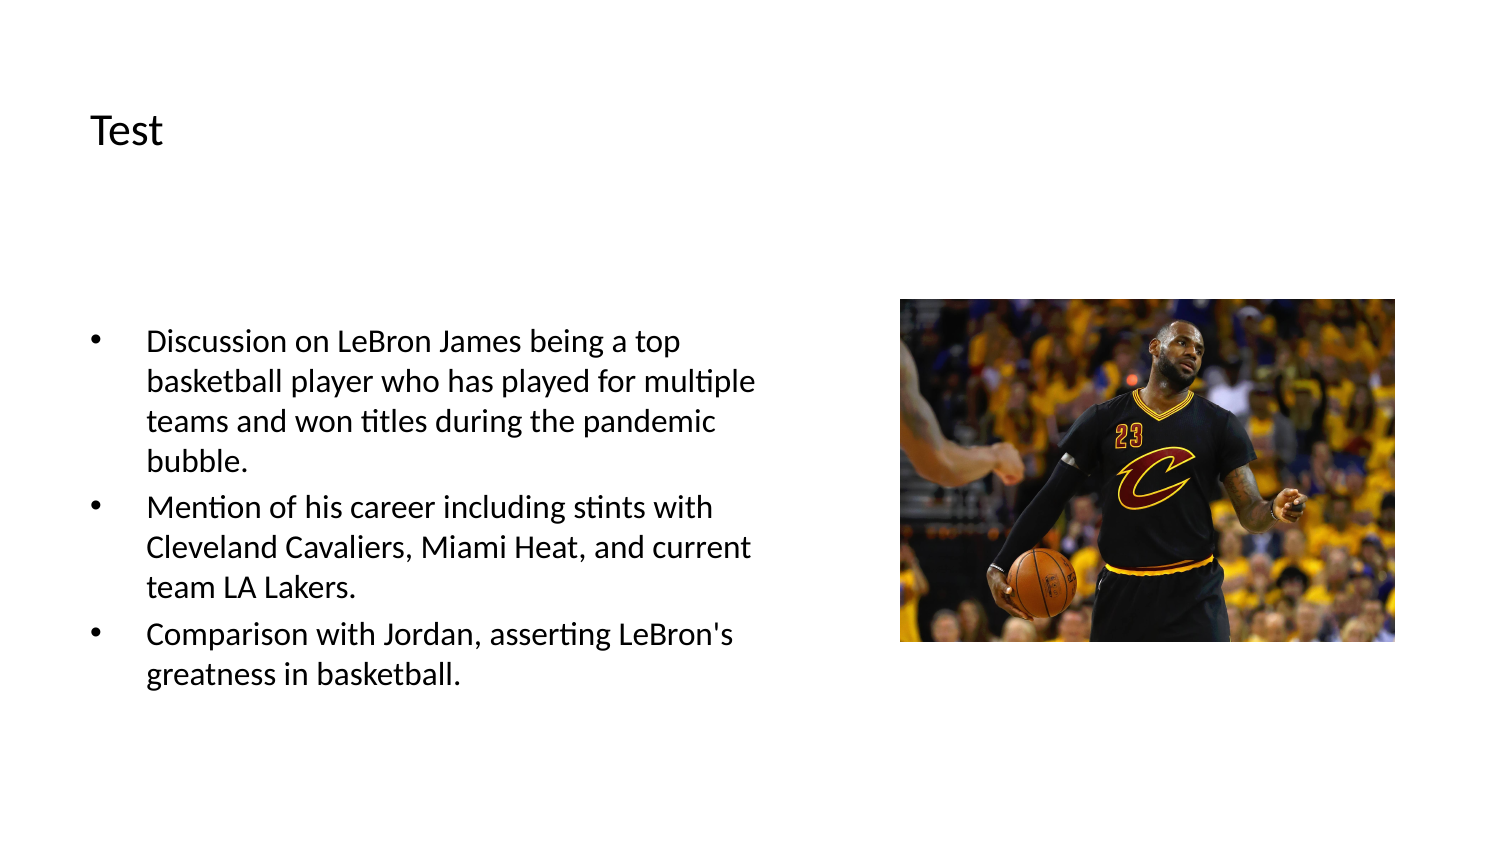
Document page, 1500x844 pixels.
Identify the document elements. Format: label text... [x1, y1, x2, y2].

list Discussion on LeBron James being a top basketball player who has played for multiple teams and won titles during the pandemic bubble. Mention of his career including stints with Cleveland Cavaliers, Miami Heat, and current team LA Lakers. Comparison with Jordan, asserting LeBron's greatness in basketball. [75, 225, 825, 750]
title Test [75, 90, 975, 165]
picture [899, 299, 1396, 642]
